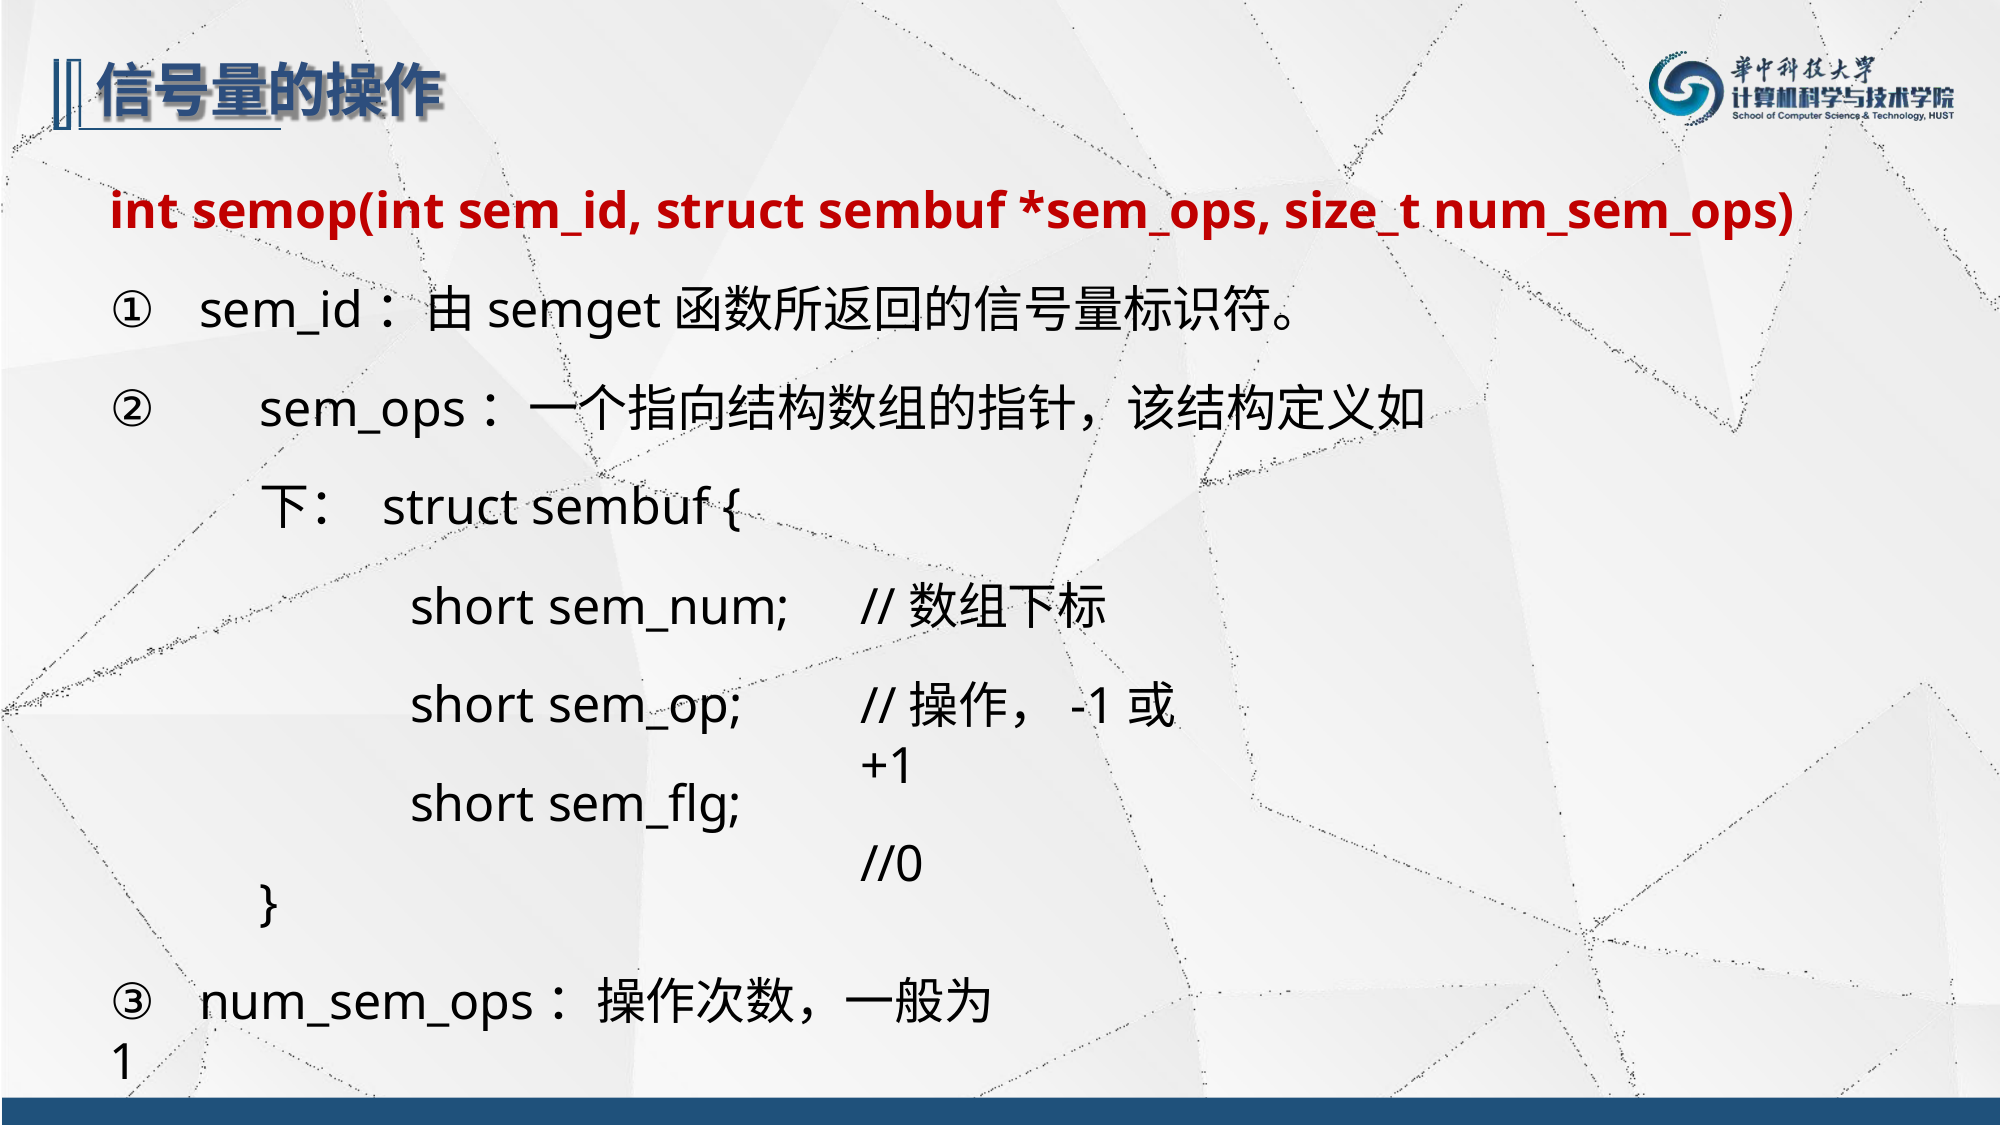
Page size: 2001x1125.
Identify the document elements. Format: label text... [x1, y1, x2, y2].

text_box //数组下标 //操作，-1或+1 //0 [857, 572, 1222, 892]
text_box int semop(int sem_id, struct sembuf *sem_ops, size_t num_sem_ops) ① sem_id：由semget函数所返回的信号量标识符。 ② sem_ops：一个指向结构数组的指针，该结构定义如下： struct sembuf { [107, 176, 1829, 535]
text_box short sem_num; short sem_op; short sem_flg; [407, 572, 793, 832]
title 信号量的操作 [92, 174, 447, 241]
picture [0, 0, 2000, 1125]
text_box } ③ num_sem_ops：操作次数，一般为1 [107, 868, 1018, 1090]
